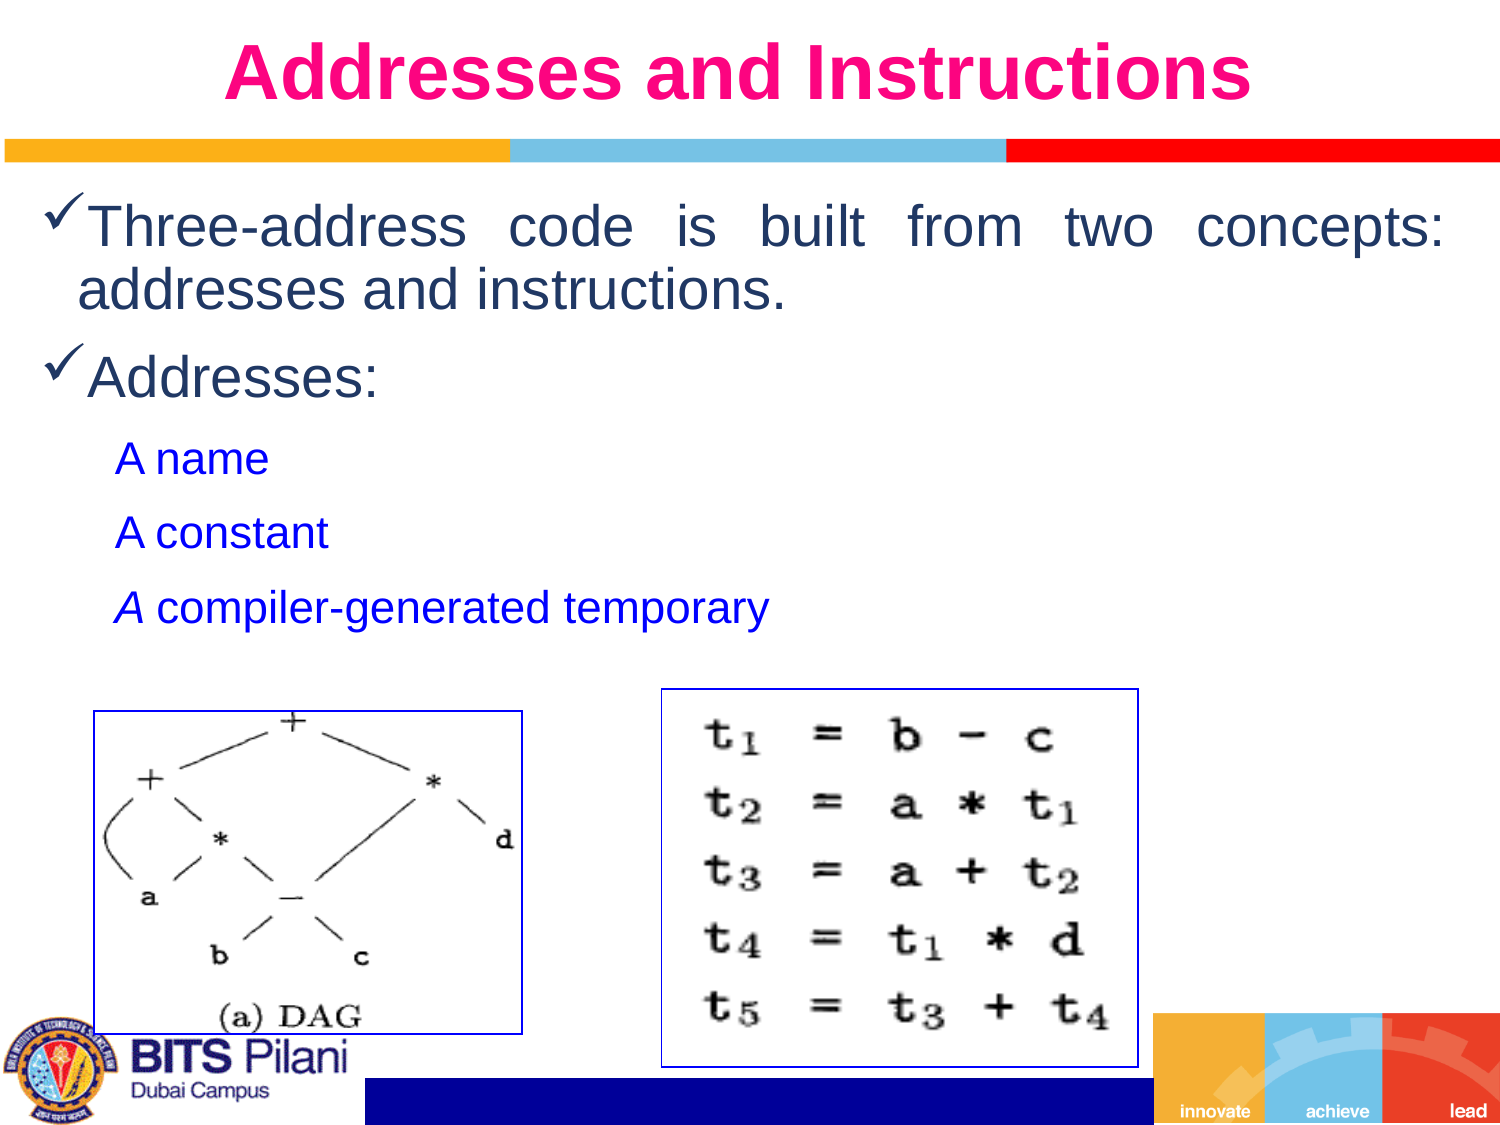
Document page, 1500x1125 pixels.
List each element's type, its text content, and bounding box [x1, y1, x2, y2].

title Addresses and Instructions [20, 24, 1458, 125]
picture [1153, 1013, 1500, 1123]
picture [94, 711, 522, 1034]
slide_number [600, 1071, 938, 1125]
picture [662, 689, 1138, 1067]
list Three-address code is built from two concepts: addresses and instructions. Addresses: A name A constant A compiler-generated temporary [24, 188, 1463, 1013]
picture [3, 1016, 366, 1125]
